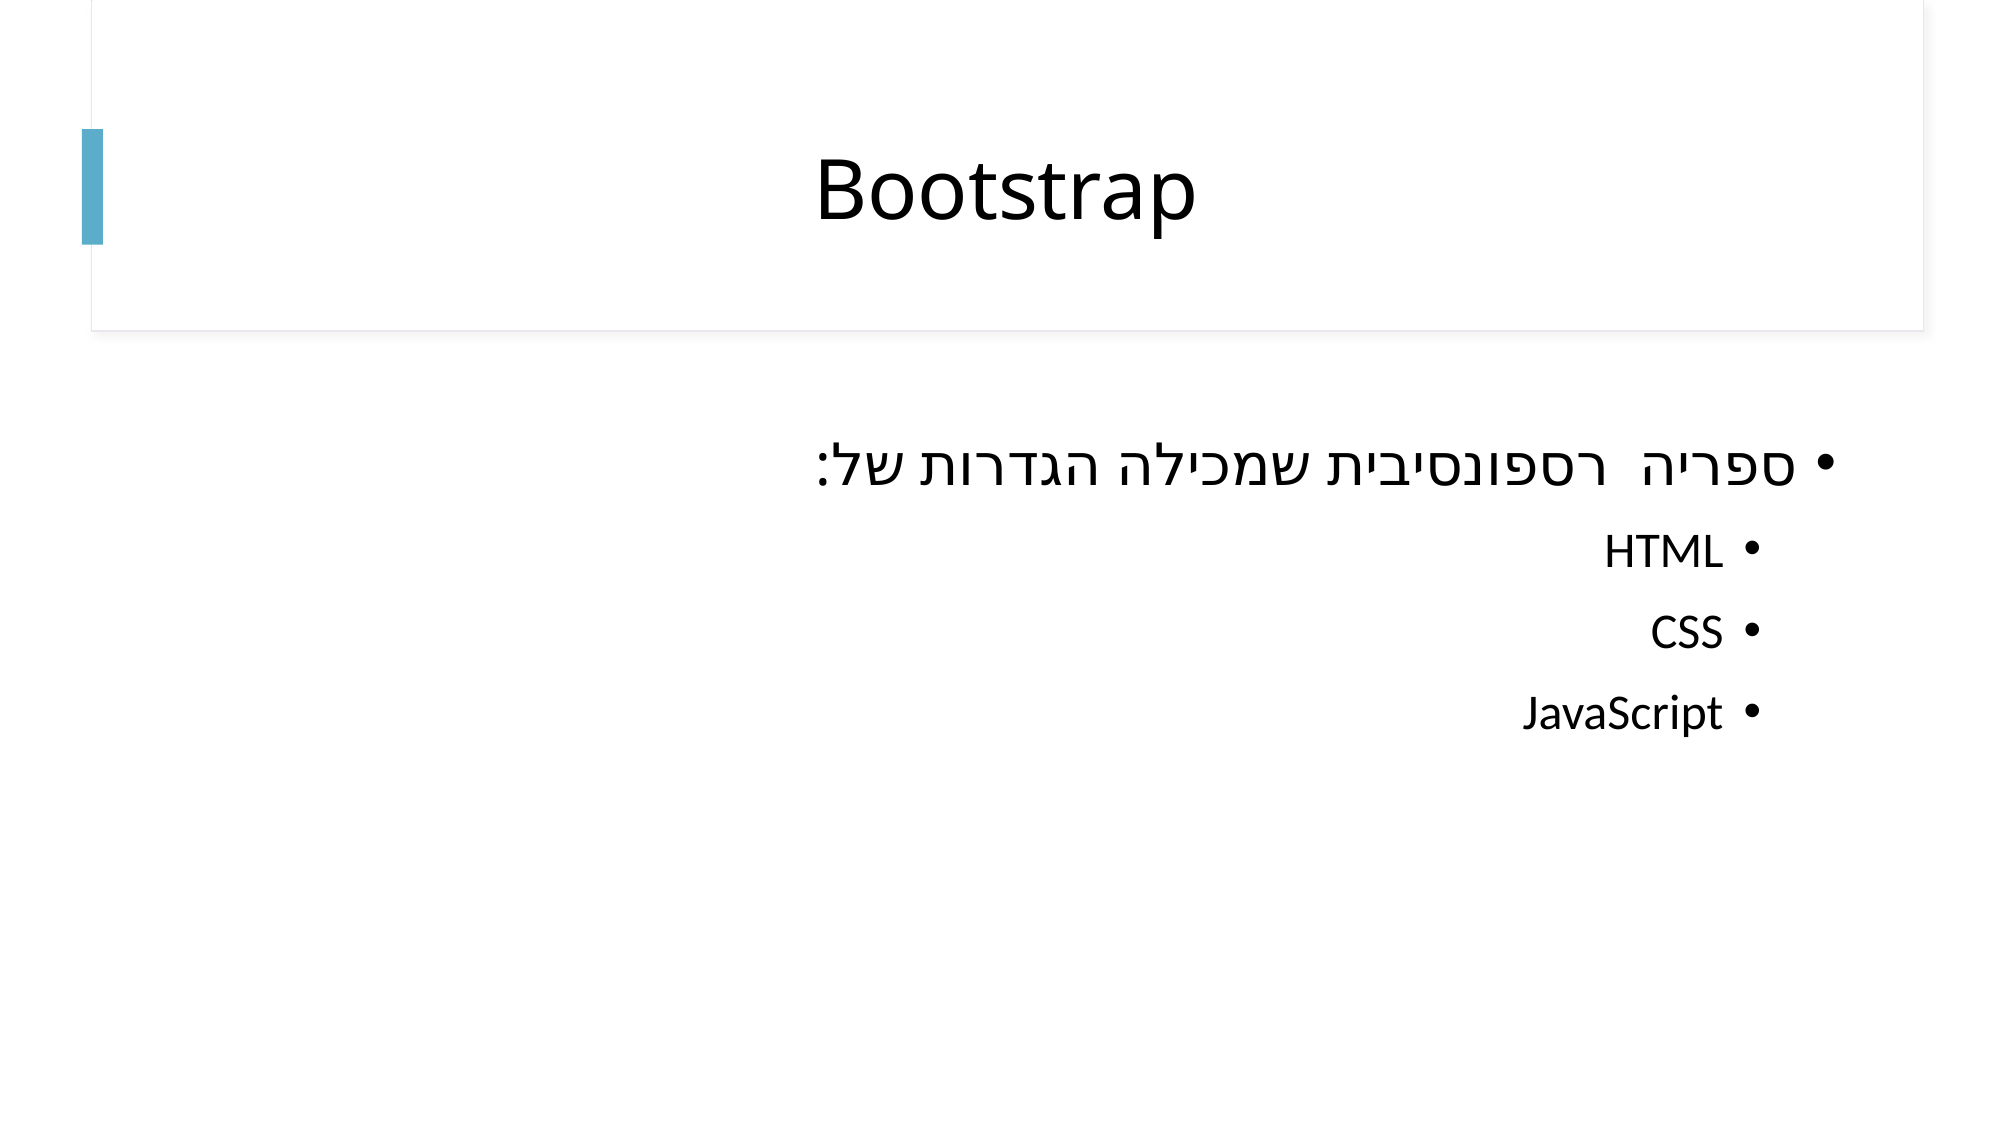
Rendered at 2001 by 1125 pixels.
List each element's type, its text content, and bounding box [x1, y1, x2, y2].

list ספריה רספונסיבית שמכילה הגדרות של: HTML CSS JavaScript [183, 406, 1851, 1013]
title Bootstrap [183, 90, 1851, 284]
